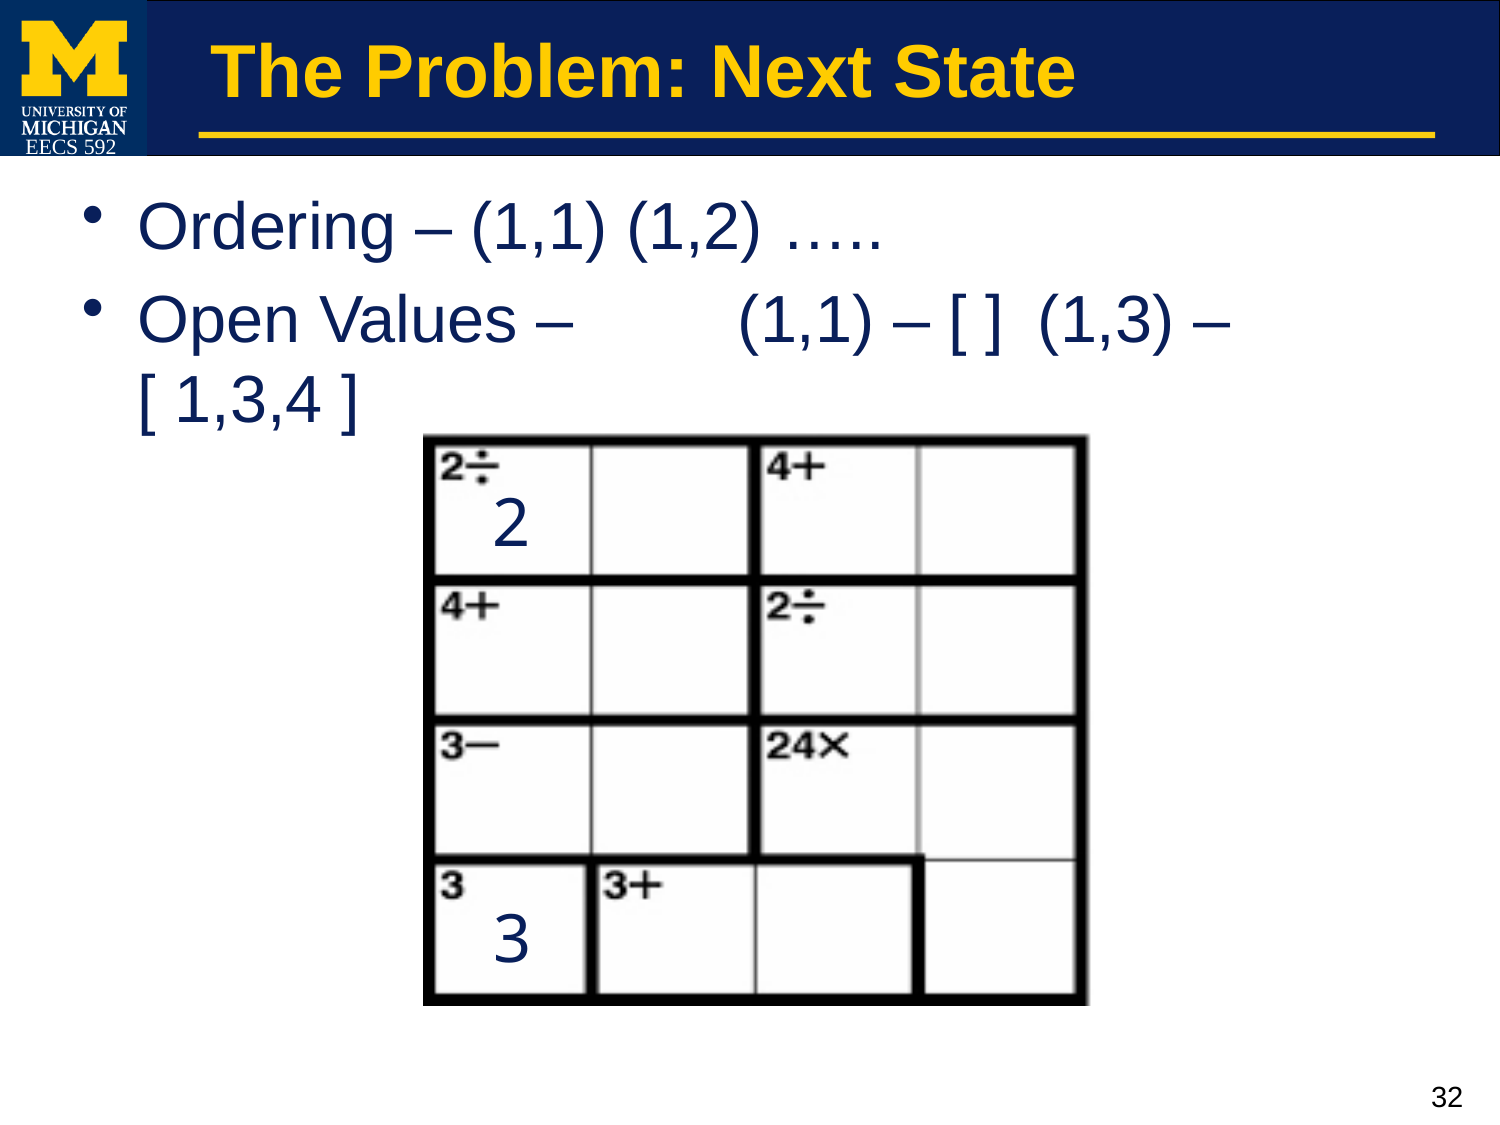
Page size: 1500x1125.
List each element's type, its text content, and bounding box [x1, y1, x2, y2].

title The Problem: Next State [195, 0, 1431, 135]
picture [0, 0, 147, 156]
picture [423, 431, 1094, 1006]
list Ordering – (1,1) (1,2) ….. Open Values – (1,1) – [ ] (1,3) – [ 1,3,4 ] (1,2) – [1,4] [66, 174, 1434, 1067]
